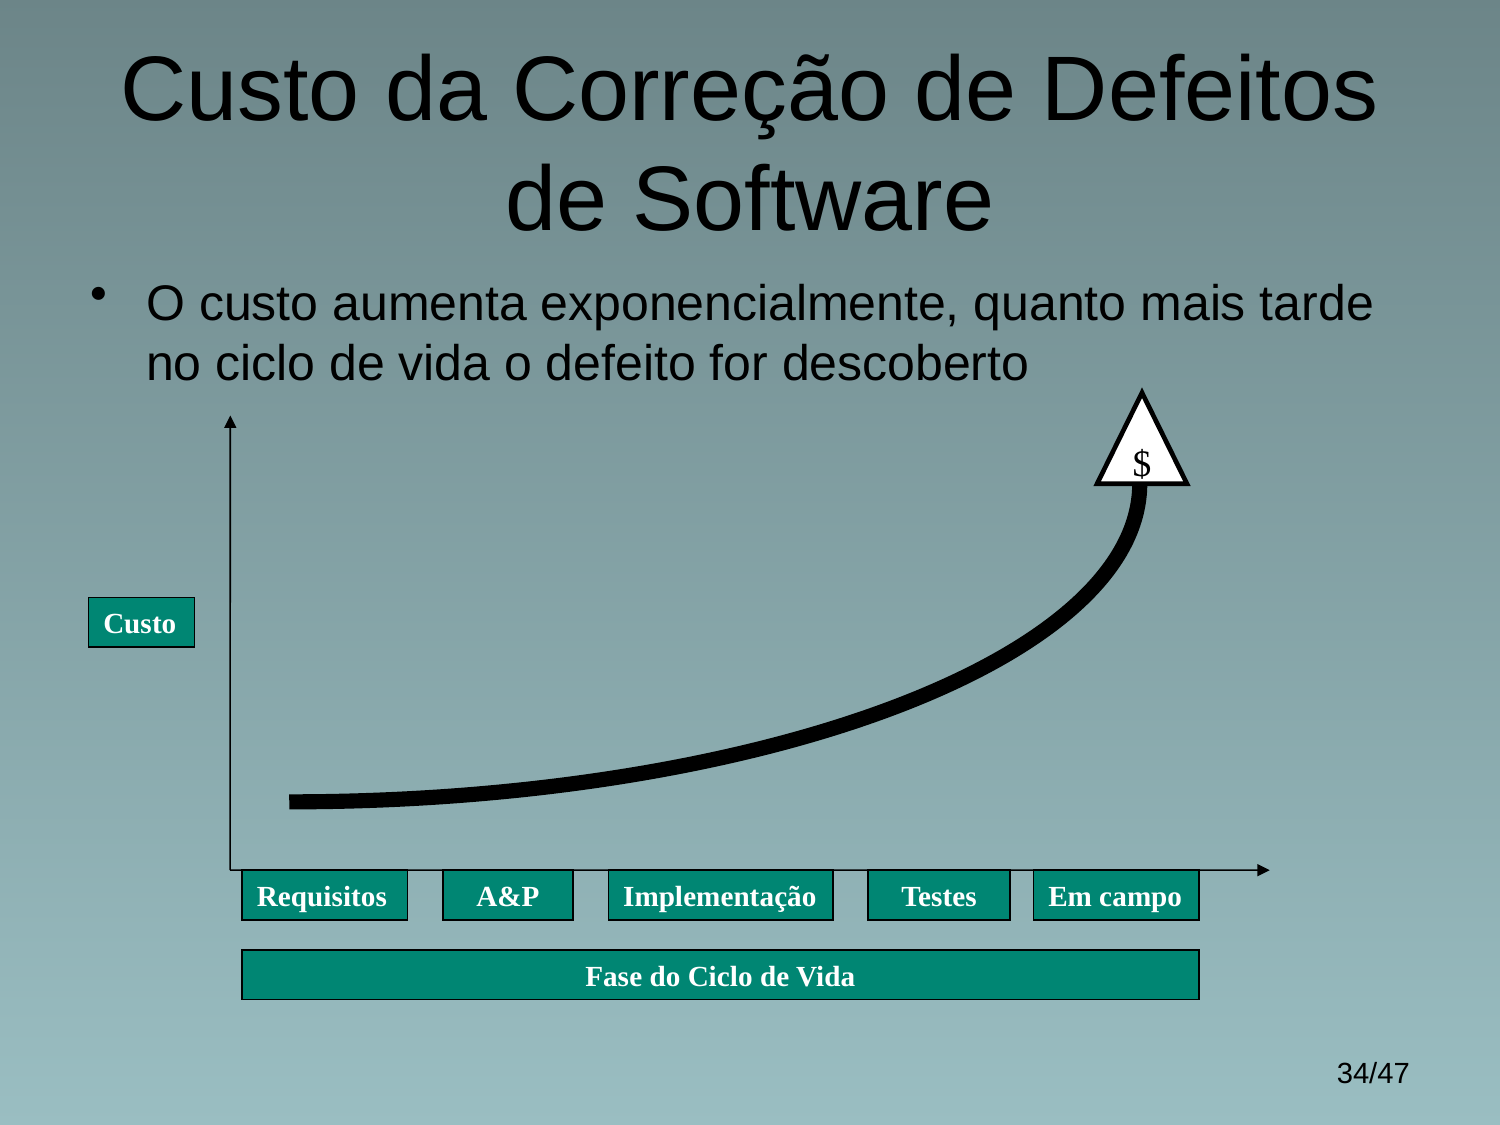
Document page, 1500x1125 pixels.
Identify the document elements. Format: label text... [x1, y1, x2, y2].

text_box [88, 392, 1271, 1000]
slide_number 34/47 [1074, 1046, 1426, 1125]
title Custo da Correção de Defeitos de Software [74, 44, 1426, 233]
list O custo aumenta exponencialmente, quanto mais tarde no ciclo de vida o defeito for descoberto [74, 262, 1426, 1006]
